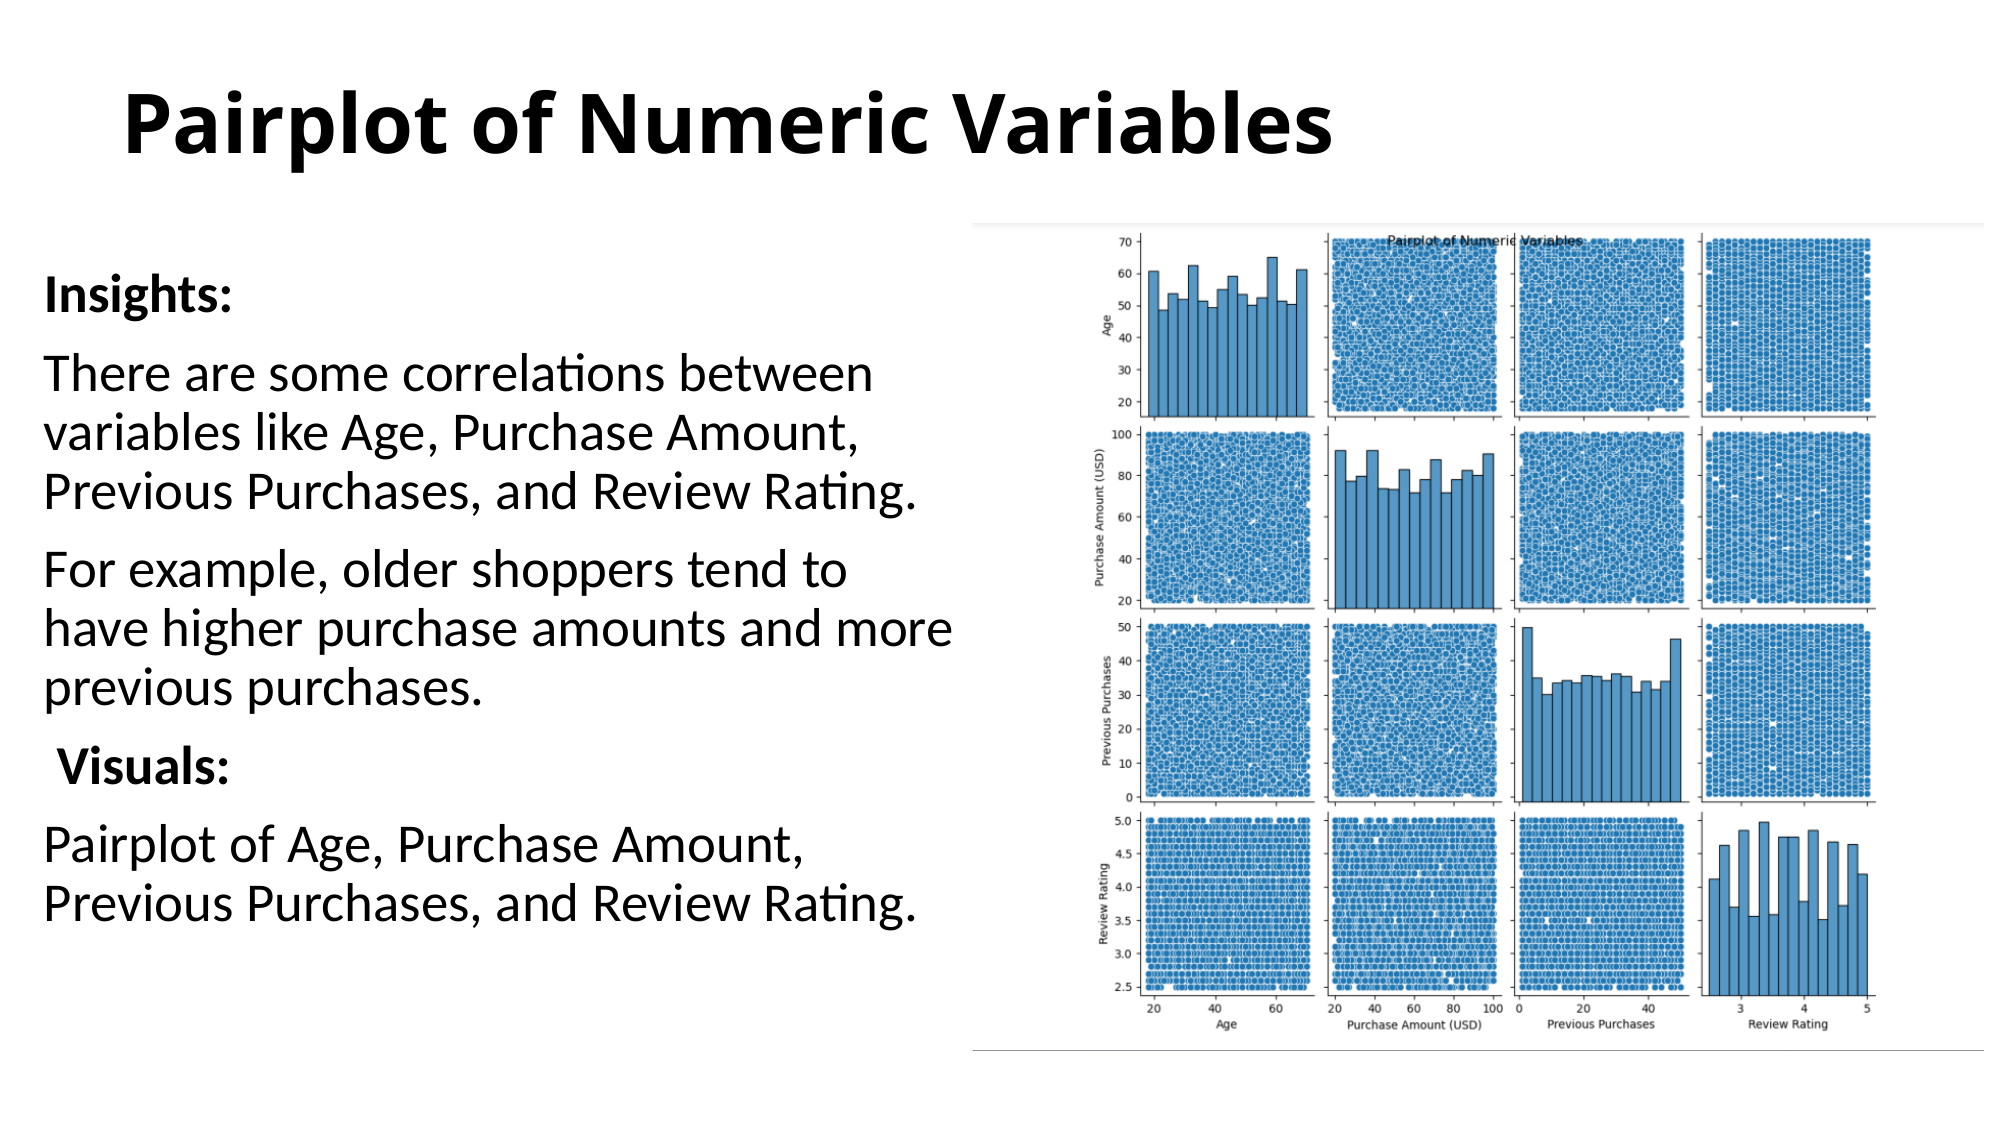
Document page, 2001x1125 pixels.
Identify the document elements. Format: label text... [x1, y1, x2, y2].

list Insights: There are some correlations between variables like Age, Purchase Amount, Previous Purchases, and Review Rating. For example, older shoppers tend to have higher purchase amounts and more previous purchases. Visuals: Pairplot of Age, Purchase Amount, Previous Purchases, and Review Rating. [29, 258, 972, 1025]
title Pairplot of Numeric Variables [106, 74, 1499, 179]
picture [972, 223, 1984, 1051]
